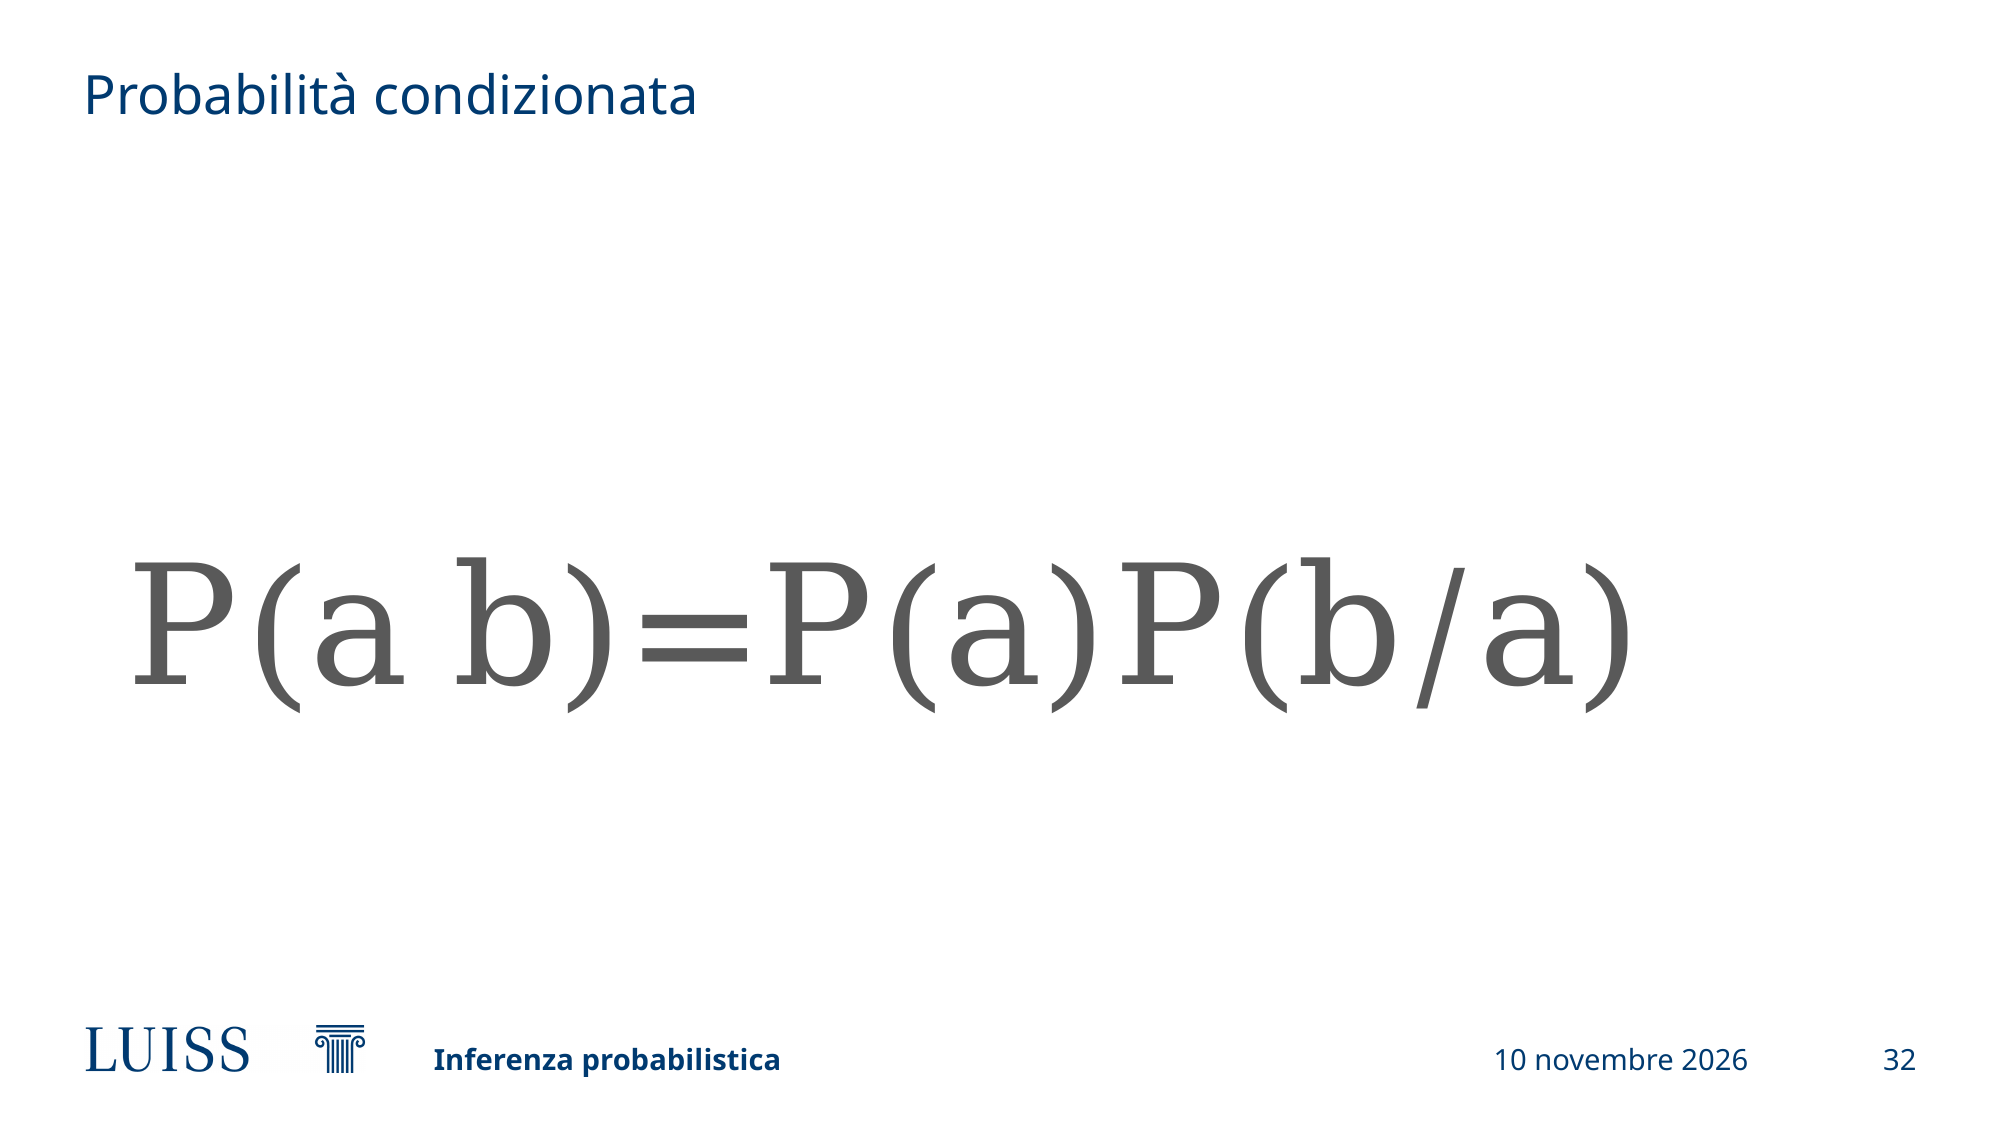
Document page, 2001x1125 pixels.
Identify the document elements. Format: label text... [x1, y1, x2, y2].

footer Inferenza probabilistica [422, 1021, 1359, 1081]
title Probabilità condizionata [68, 59, 1910, 223]
picture [84, 1025, 366, 1073]
slide_number 32 [1787, 1021, 1929, 1081]
slide_number 26 settembre 2023 [1385, 1021, 1761, 1081]
